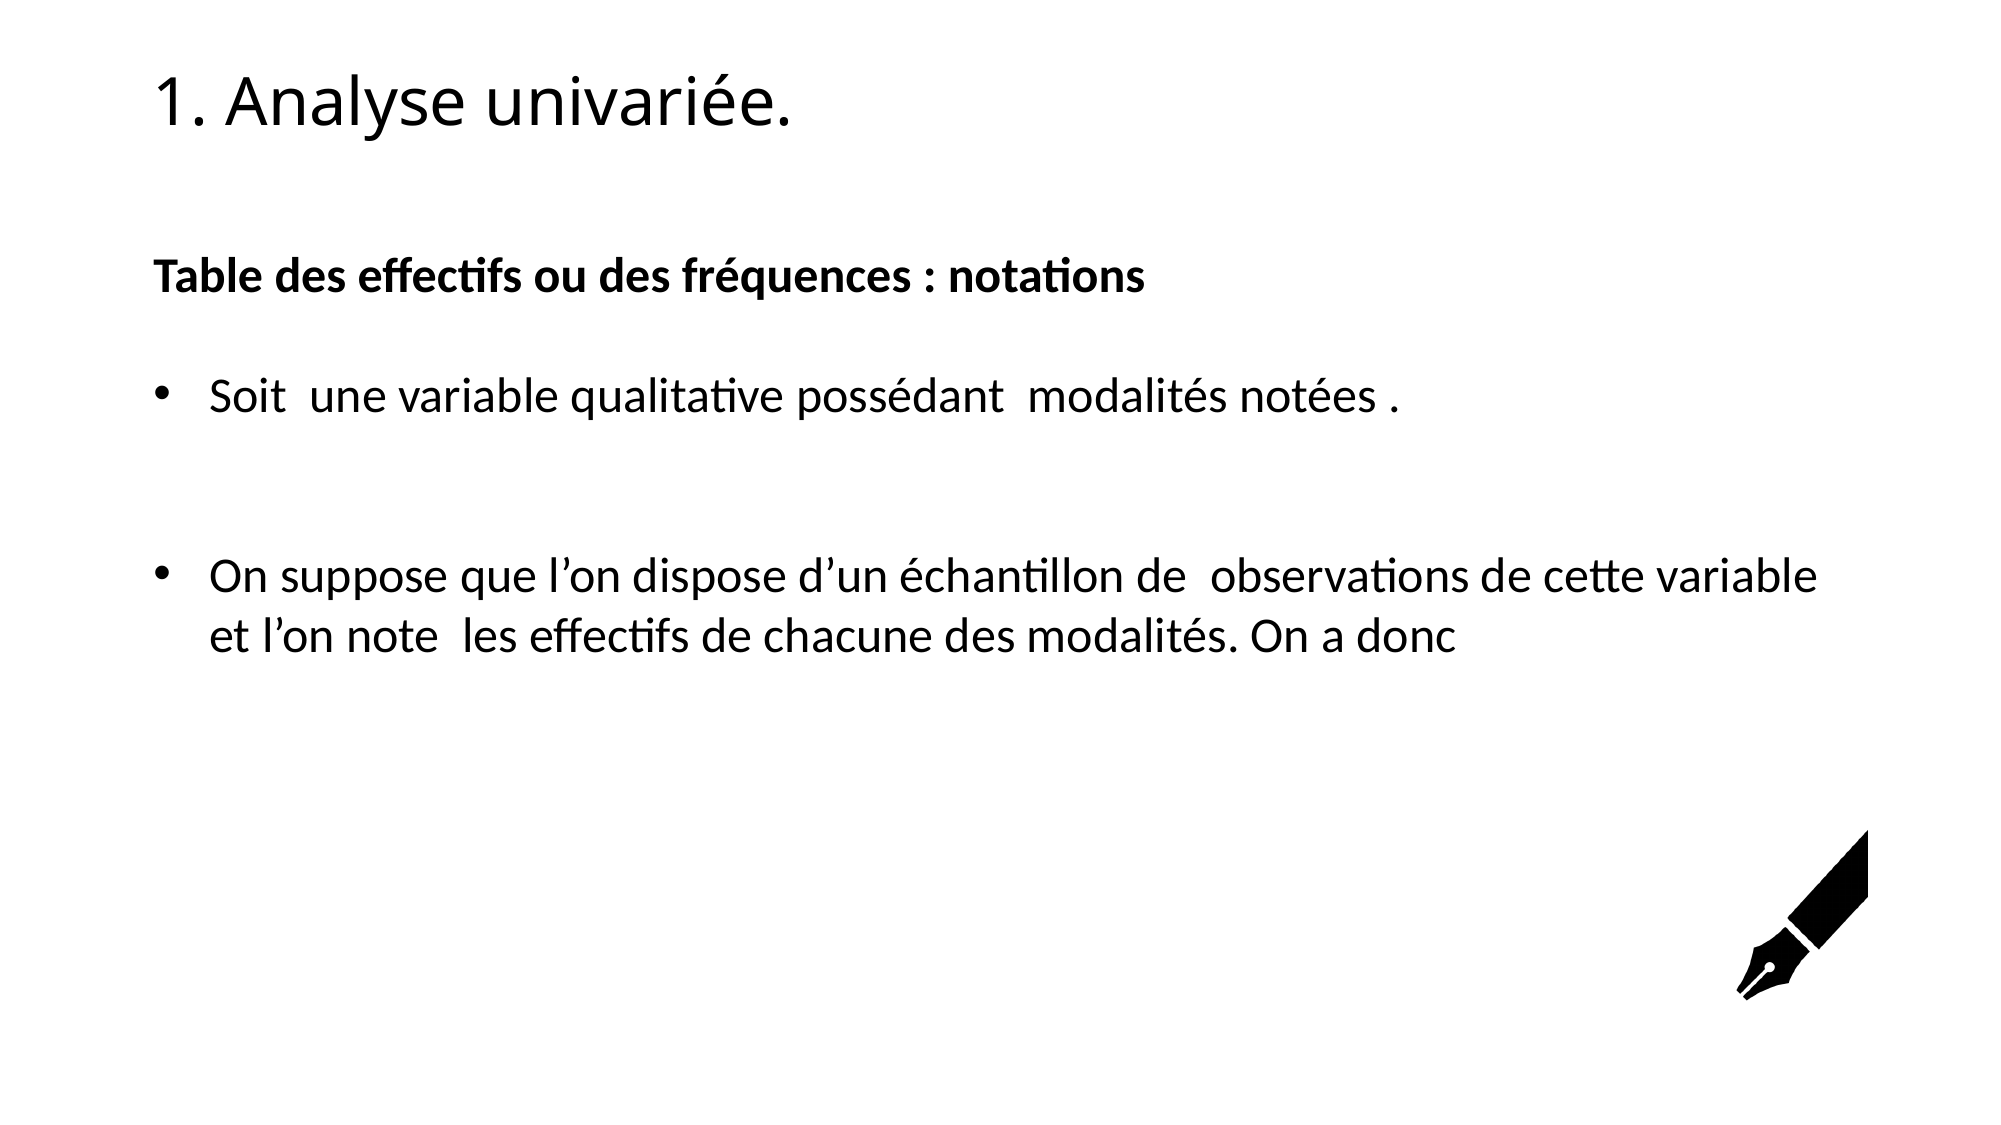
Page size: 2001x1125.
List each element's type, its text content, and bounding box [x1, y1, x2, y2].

text_box 1. Analyse univariée. [137, 59, 1863, 155]
picture [1712, 826, 1890, 1004]
